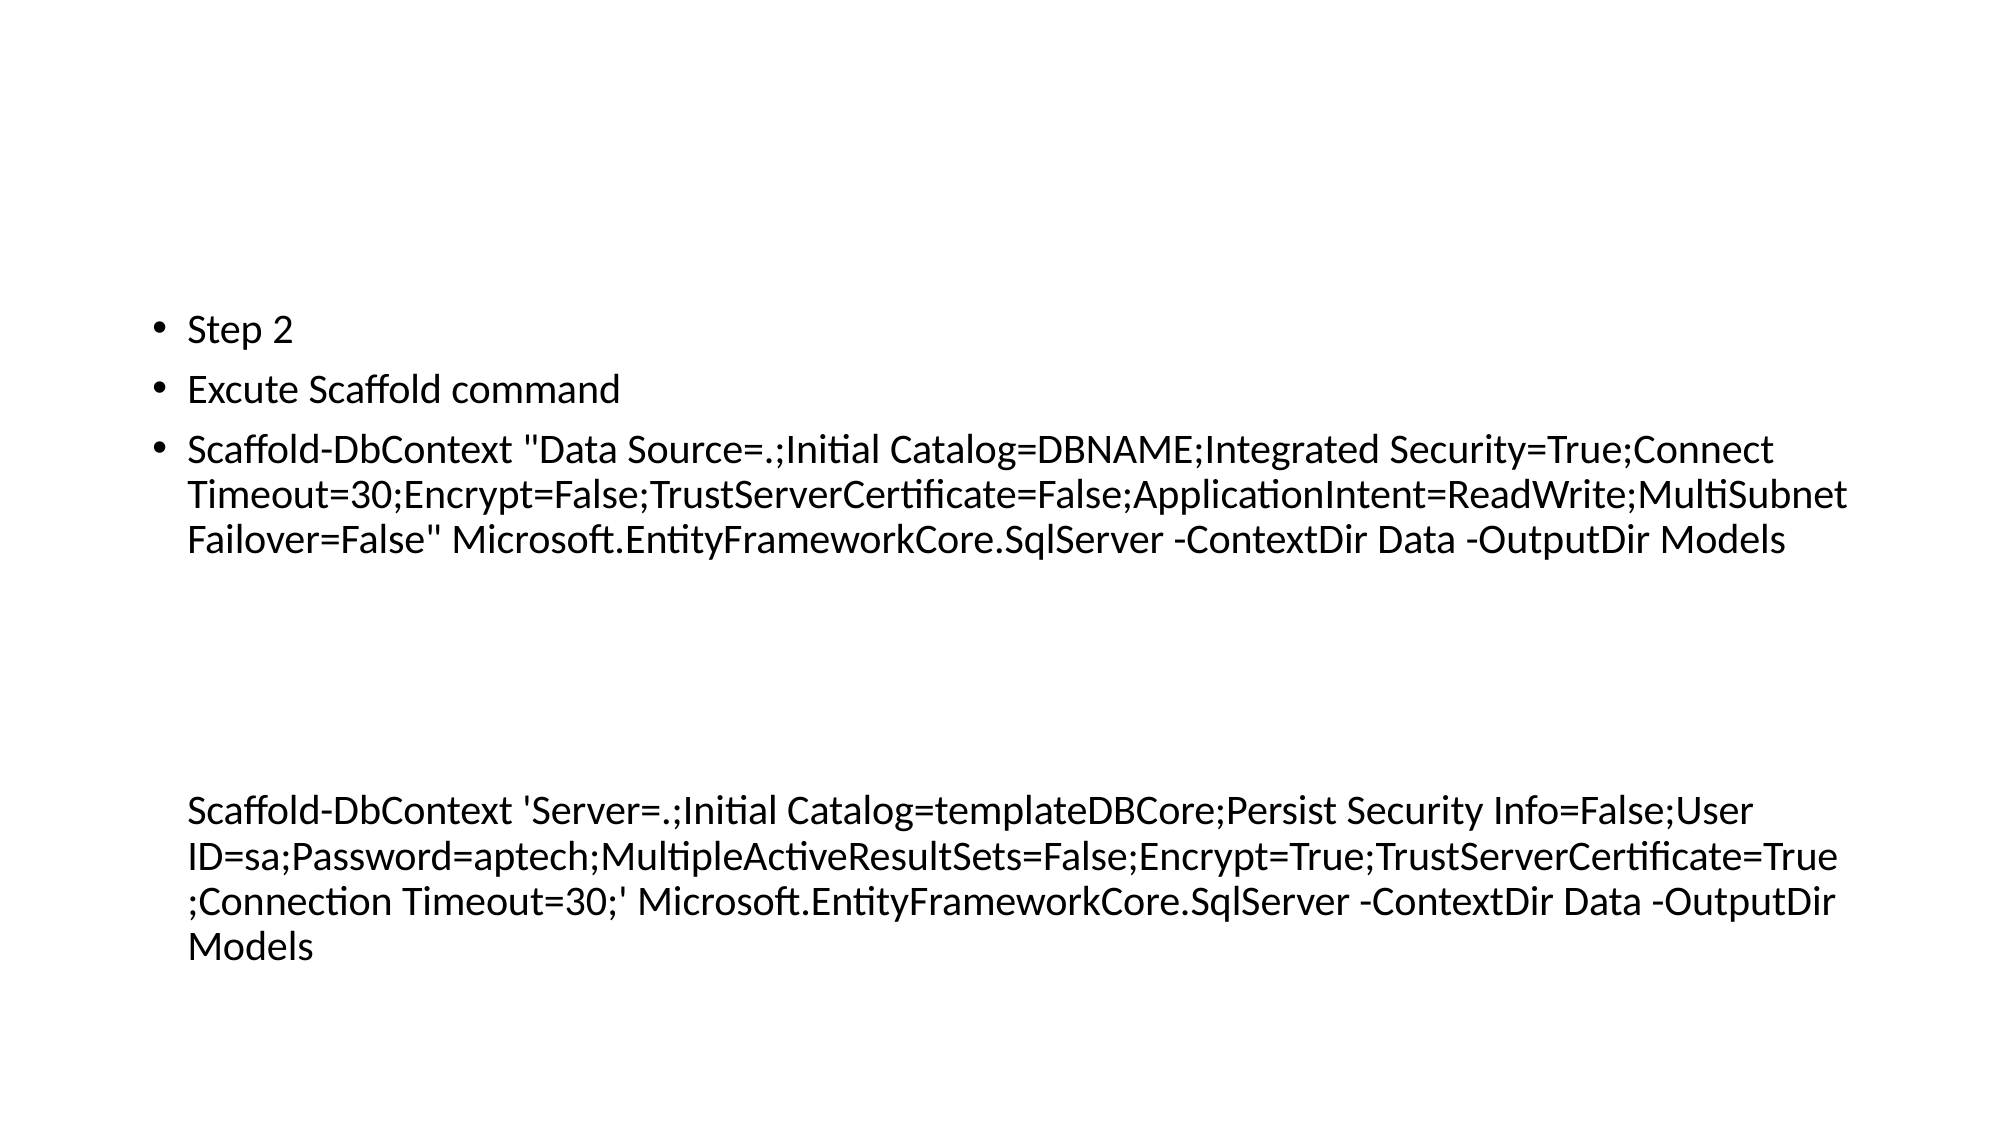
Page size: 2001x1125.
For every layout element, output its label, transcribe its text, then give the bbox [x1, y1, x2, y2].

list Step 2 Excute Scaffold command Scaffold-DbContext "Data Source=.;Initial Catalog=DBNAME;Integrated Security=True;Connect Timeout=30;Encrypt=False;TrustServerCertificate=False;ApplicationIntent=ReadWrite;MultiSubnetFailover=False" Microsoft.EntityFrameworkCore.SqlServer -ContextDir Data -OutputDir Models Scaffold-DbContext 'Server=.;Initial Catalog=templateDBCore;Persist Security Info=False;User ID=sa;Password=aptech;MultipleActiveResultSets=False;Encrypt=True;TrustServerCertificate=True;Connection Timeout=30;' Microsoft.EntityFrameworkCore.SqlServer -ContextDir Data -OutputDir Models [137, 299, 1863, 1014]
